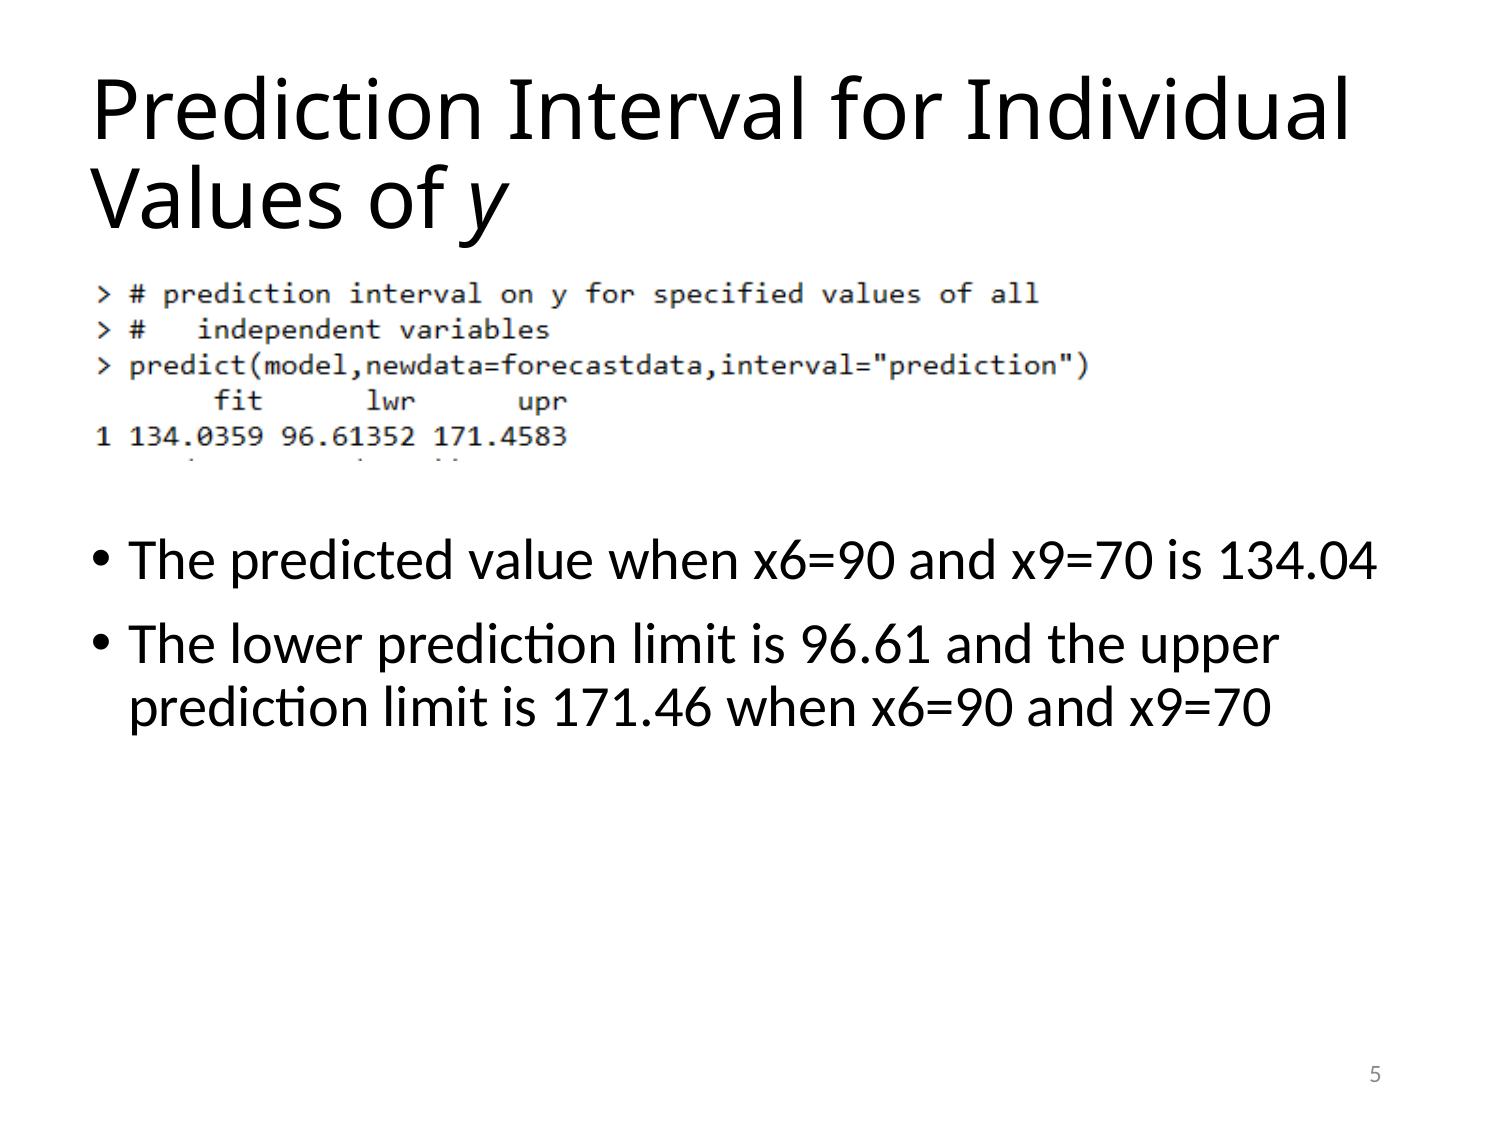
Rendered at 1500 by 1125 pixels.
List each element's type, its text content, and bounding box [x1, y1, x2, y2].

text_box Prediction Interval for Individual Values of y [75, 59, 1434, 278]
text_box The predicted value when x6=90 and x9=70 is 134.04 The lower prediction limit is 96.61 and the upper prediction limit is 171.46 when x6=90 and x9=70 [75, 521, 1423, 803]
picture [90, 277, 1116, 461]
slide_number 5 [1059, 1042, 1397, 1103]
